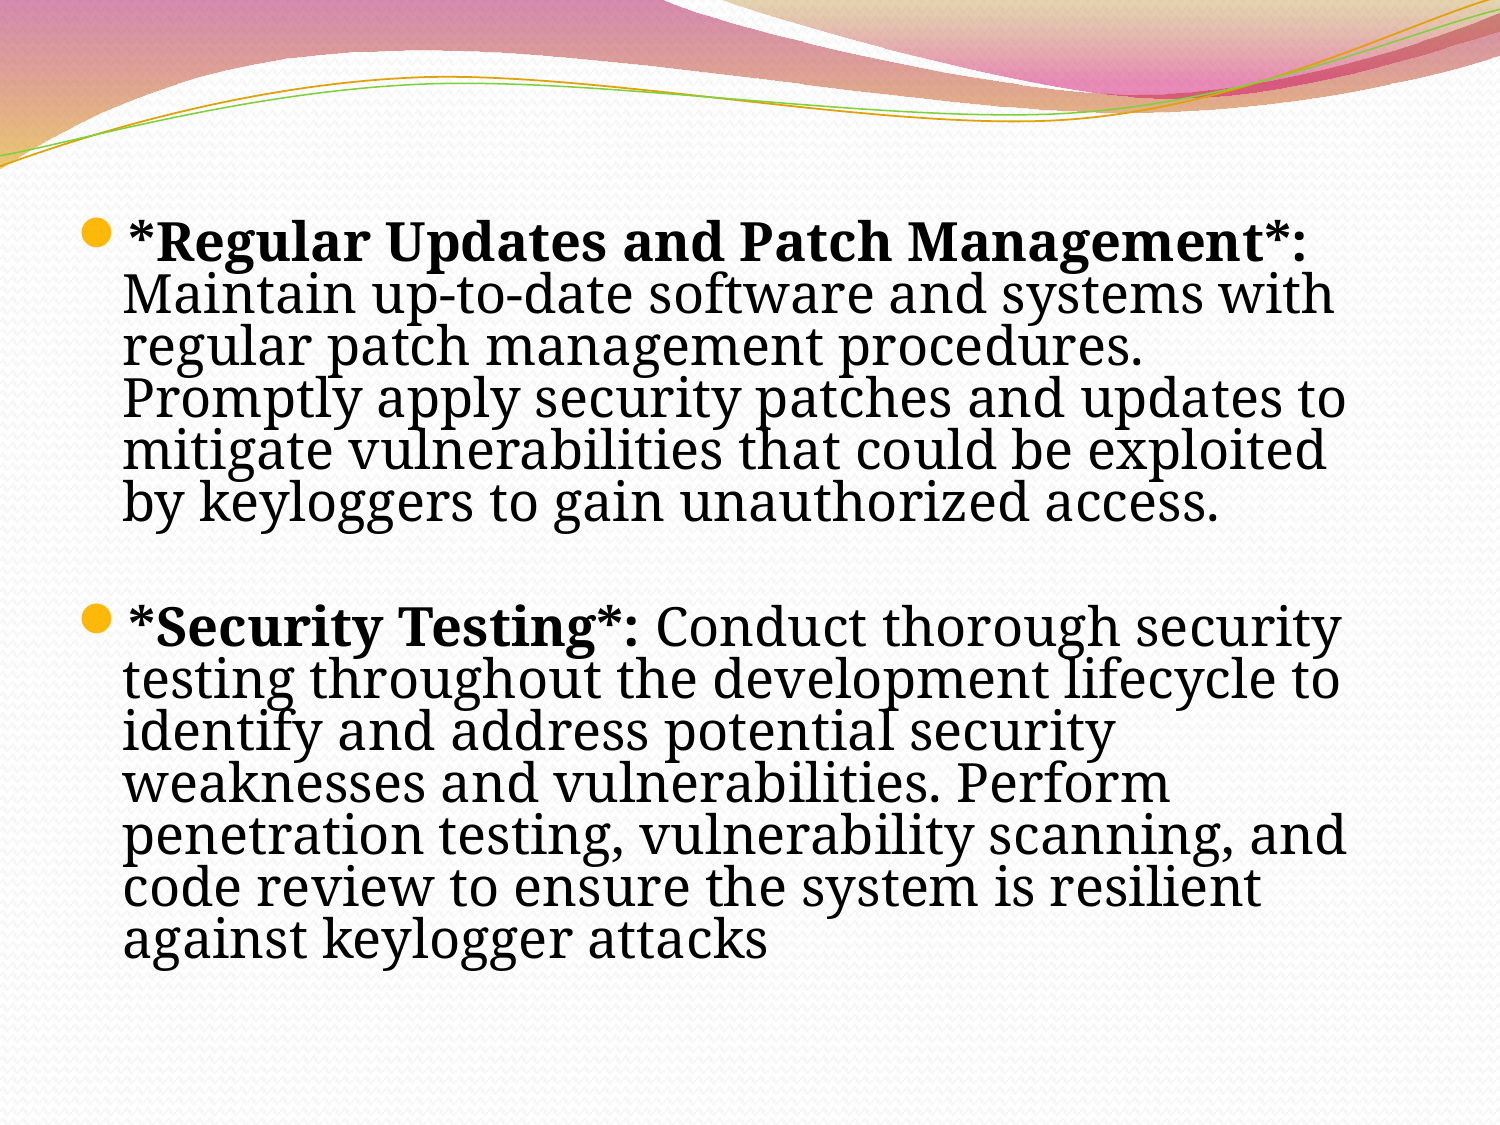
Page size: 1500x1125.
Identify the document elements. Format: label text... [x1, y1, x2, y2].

list *Regular Updates and Patch Management*: Maintain up-to-date software and systems with regular patch management procedures. Promptly apply security patches and updates to mitigate vulnerabilities that could be exploited by keyloggers to gain unauthorized access. *Security Testing*: Conduct thorough security testing throughout the development lifecycle to identify and address potential security weaknesses and vulnerabilities. Perform penetration testing, vulnerability scanning, and code review to ensure the system is resilient against keylogger attacks [61, 211, 1413, 933]
